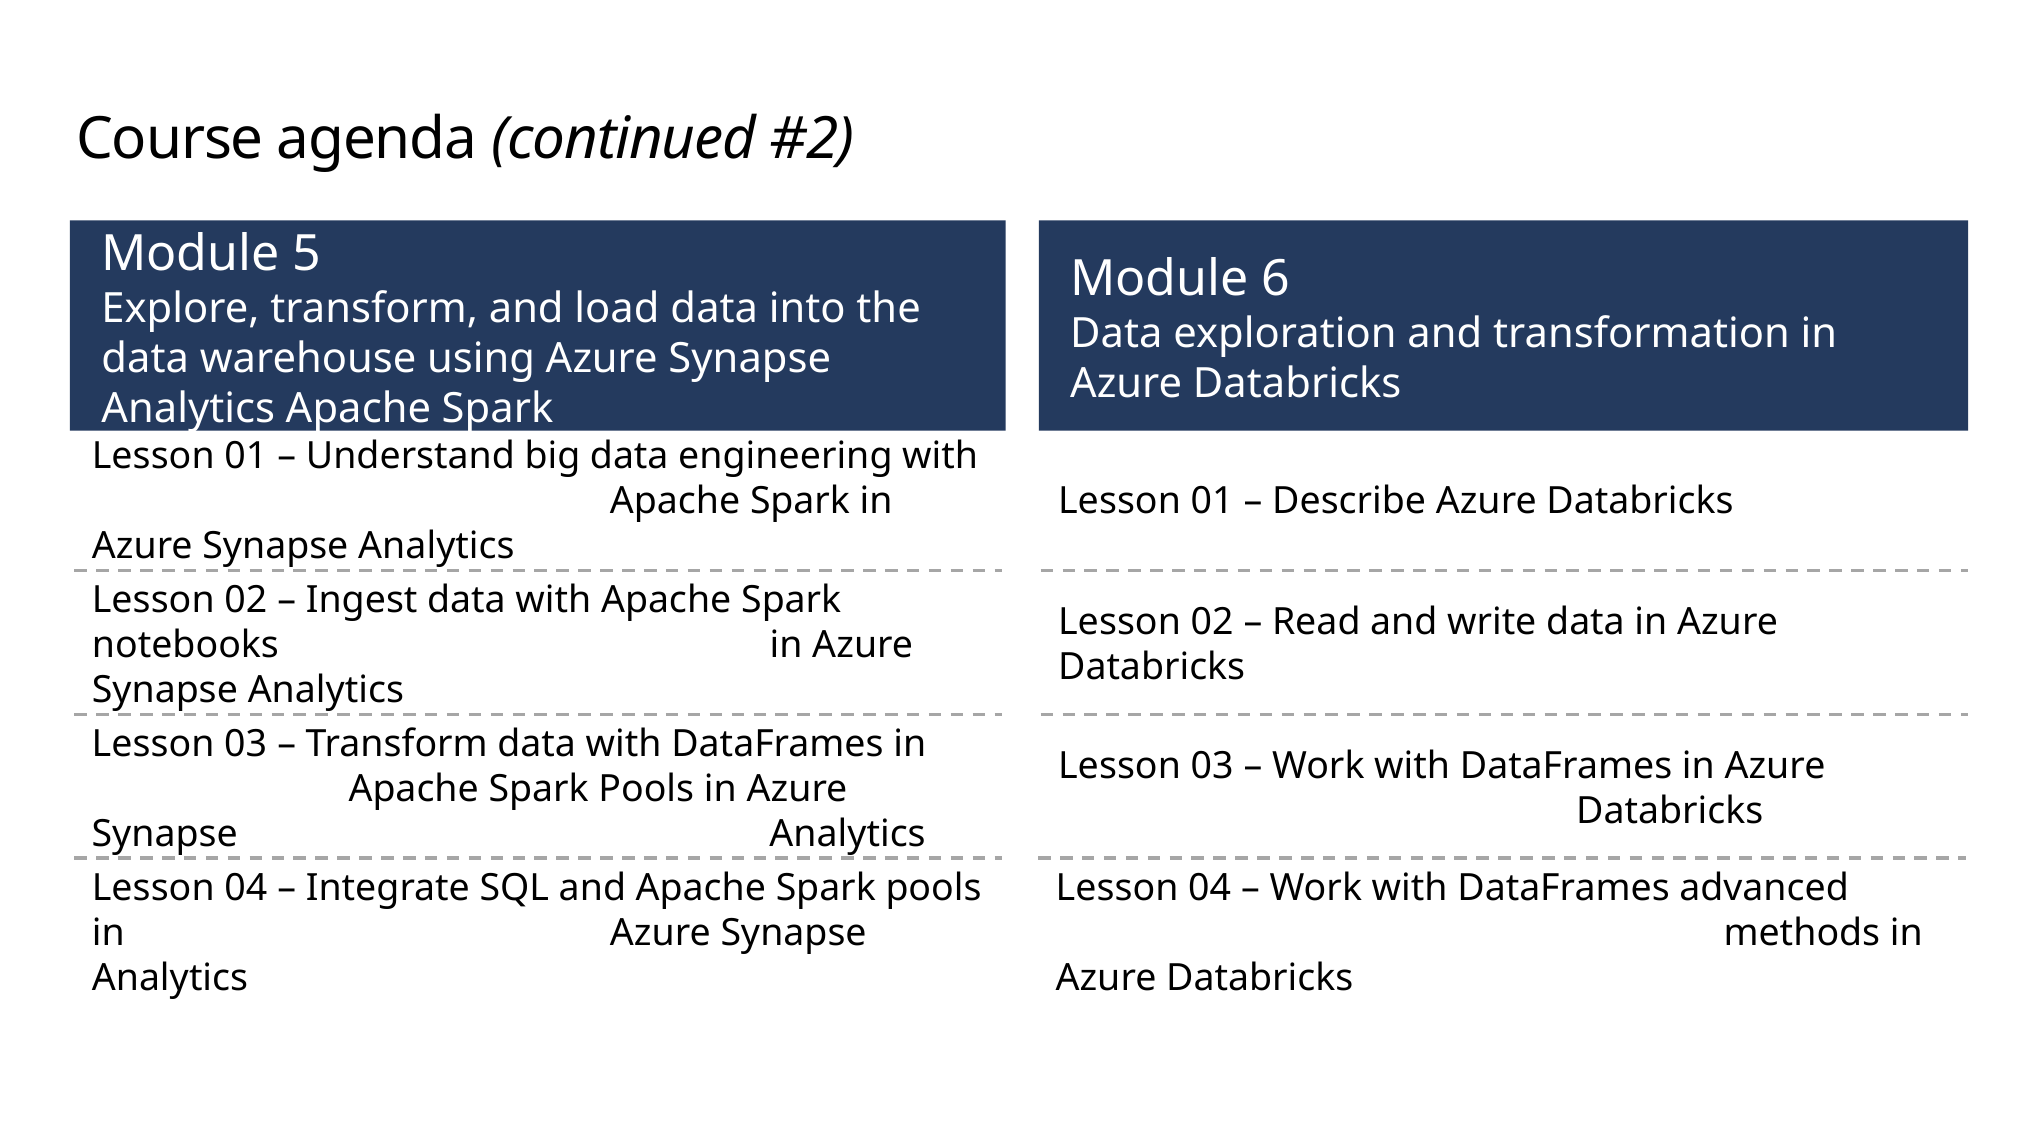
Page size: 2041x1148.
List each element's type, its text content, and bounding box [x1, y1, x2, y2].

title Course agenda (continued #2) [76, 103, 1969, 172]
text_box Module 5 Explore, transform, and load data into the data warehouse using Azure Synapse Analytics Apache Spark [69, 220, 1006, 431]
text_box Lesson 03 – Work with DataFrames in Azure Databricks [1040, 718, 1969, 854]
text_box Module 6 Data exploration and transformation in Azure Databricks [1038, 220, 1969, 431]
text_box Lesson 04 – Work with DataFrames advanced methods in Azure Databricks [1037, 862, 1967, 998]
text_box Lesson 02 – Read and write data in Azure Databricks [1040, 574, 1969, 710]
text_box Lesson 03 – Transform data with DataFrames in Apache Spark Pools in Azure Synapse Analytics [73, 718, 1011, 854]
text_box Lesson 04 – Integrate SQL and Apache Spark pools in Azure Synapse Analytics [73, 862, 1003, 998]
text_box Lesson 01 – Understand big data engineering with Apache Spark in Azure Synapse Analytics [73, 430, 1003, 567]
text_box Lesson 02 – Ingest data with Apache Spark notebooks in Azure Synapse Analytics [73, 574, 1003, 710]
text_box Lesson 01 – Describe Azure Databricks [1040, 430, 1969, 567]
